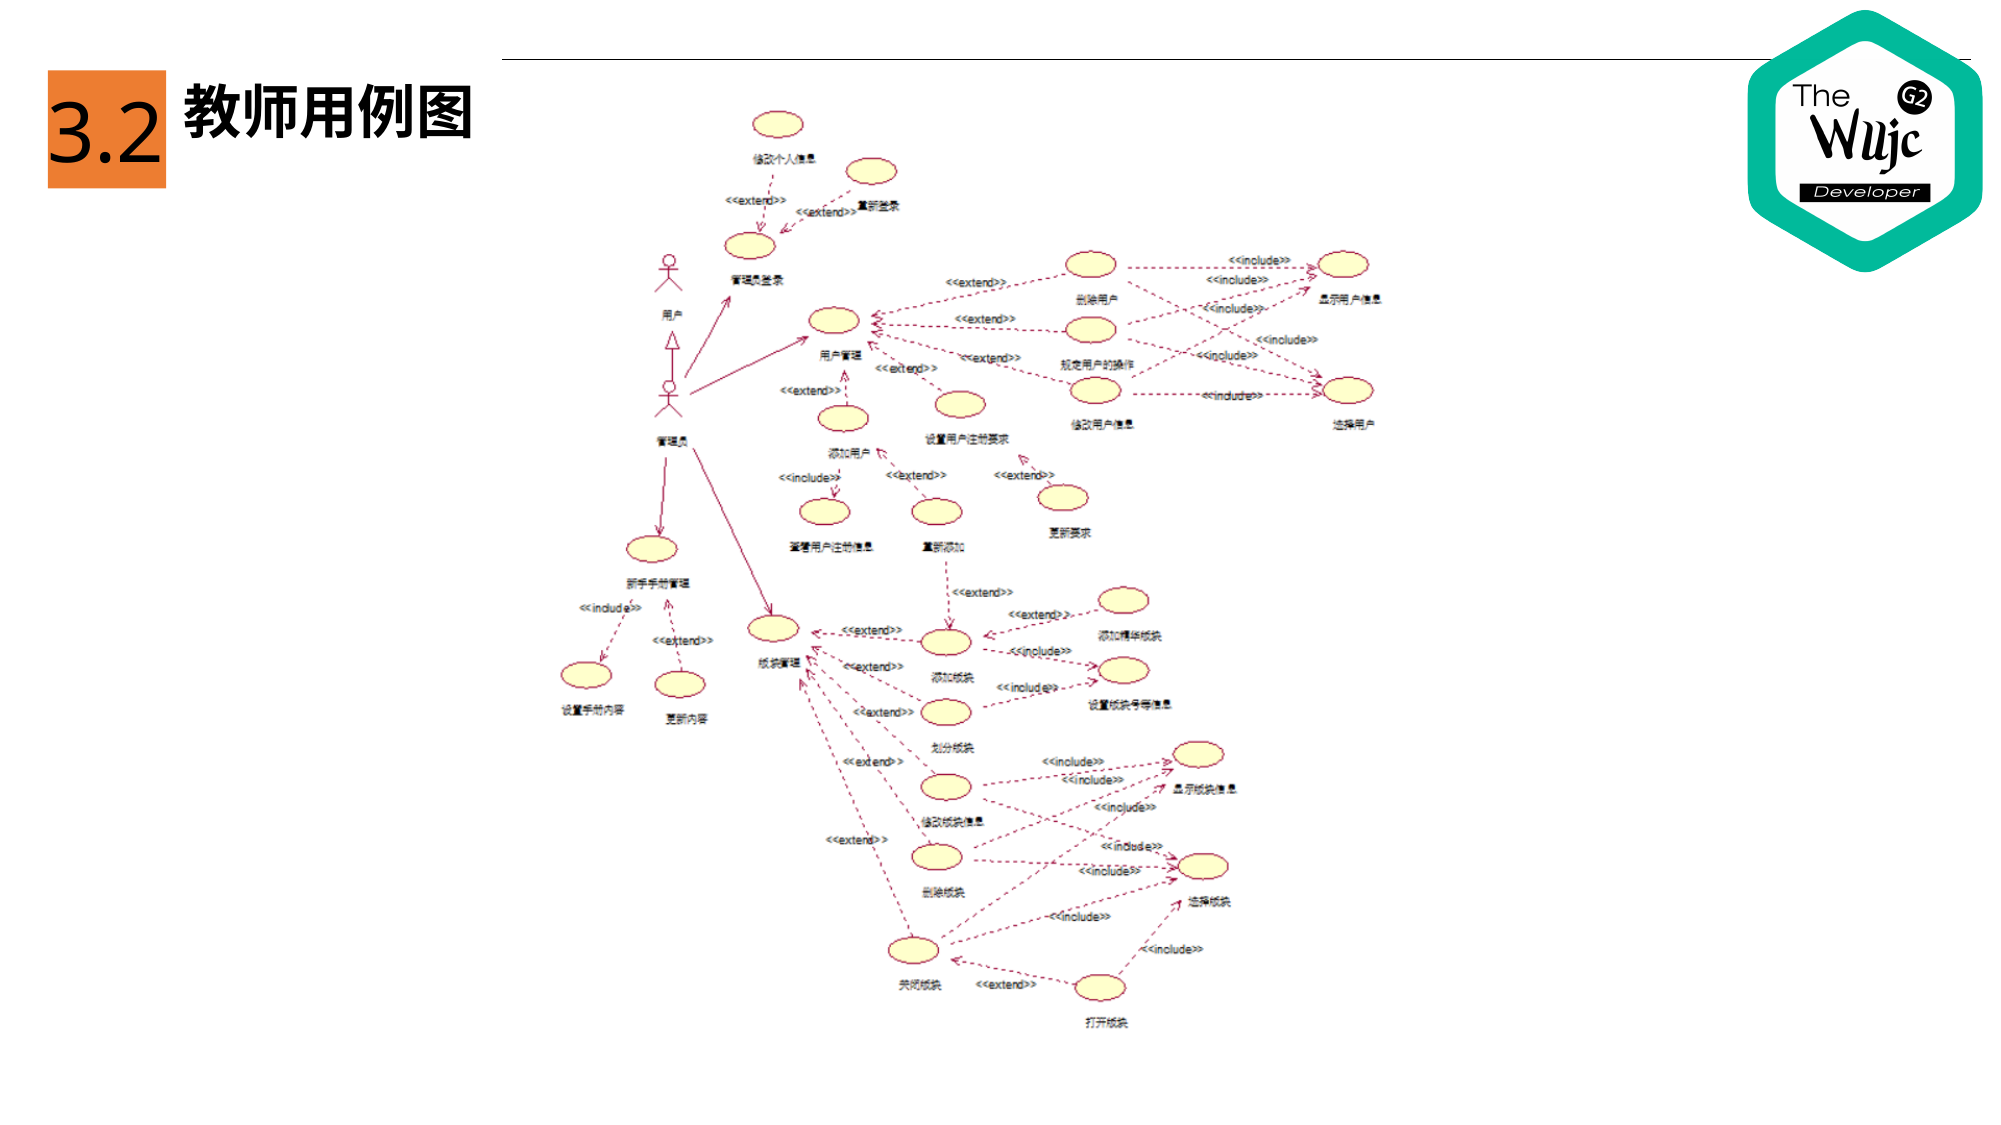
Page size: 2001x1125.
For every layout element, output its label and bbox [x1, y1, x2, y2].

picture [1692, 0, 2000, 315]
text_box [27, 67, 791, 189]
picture [501, 80, 1499, 1045]
